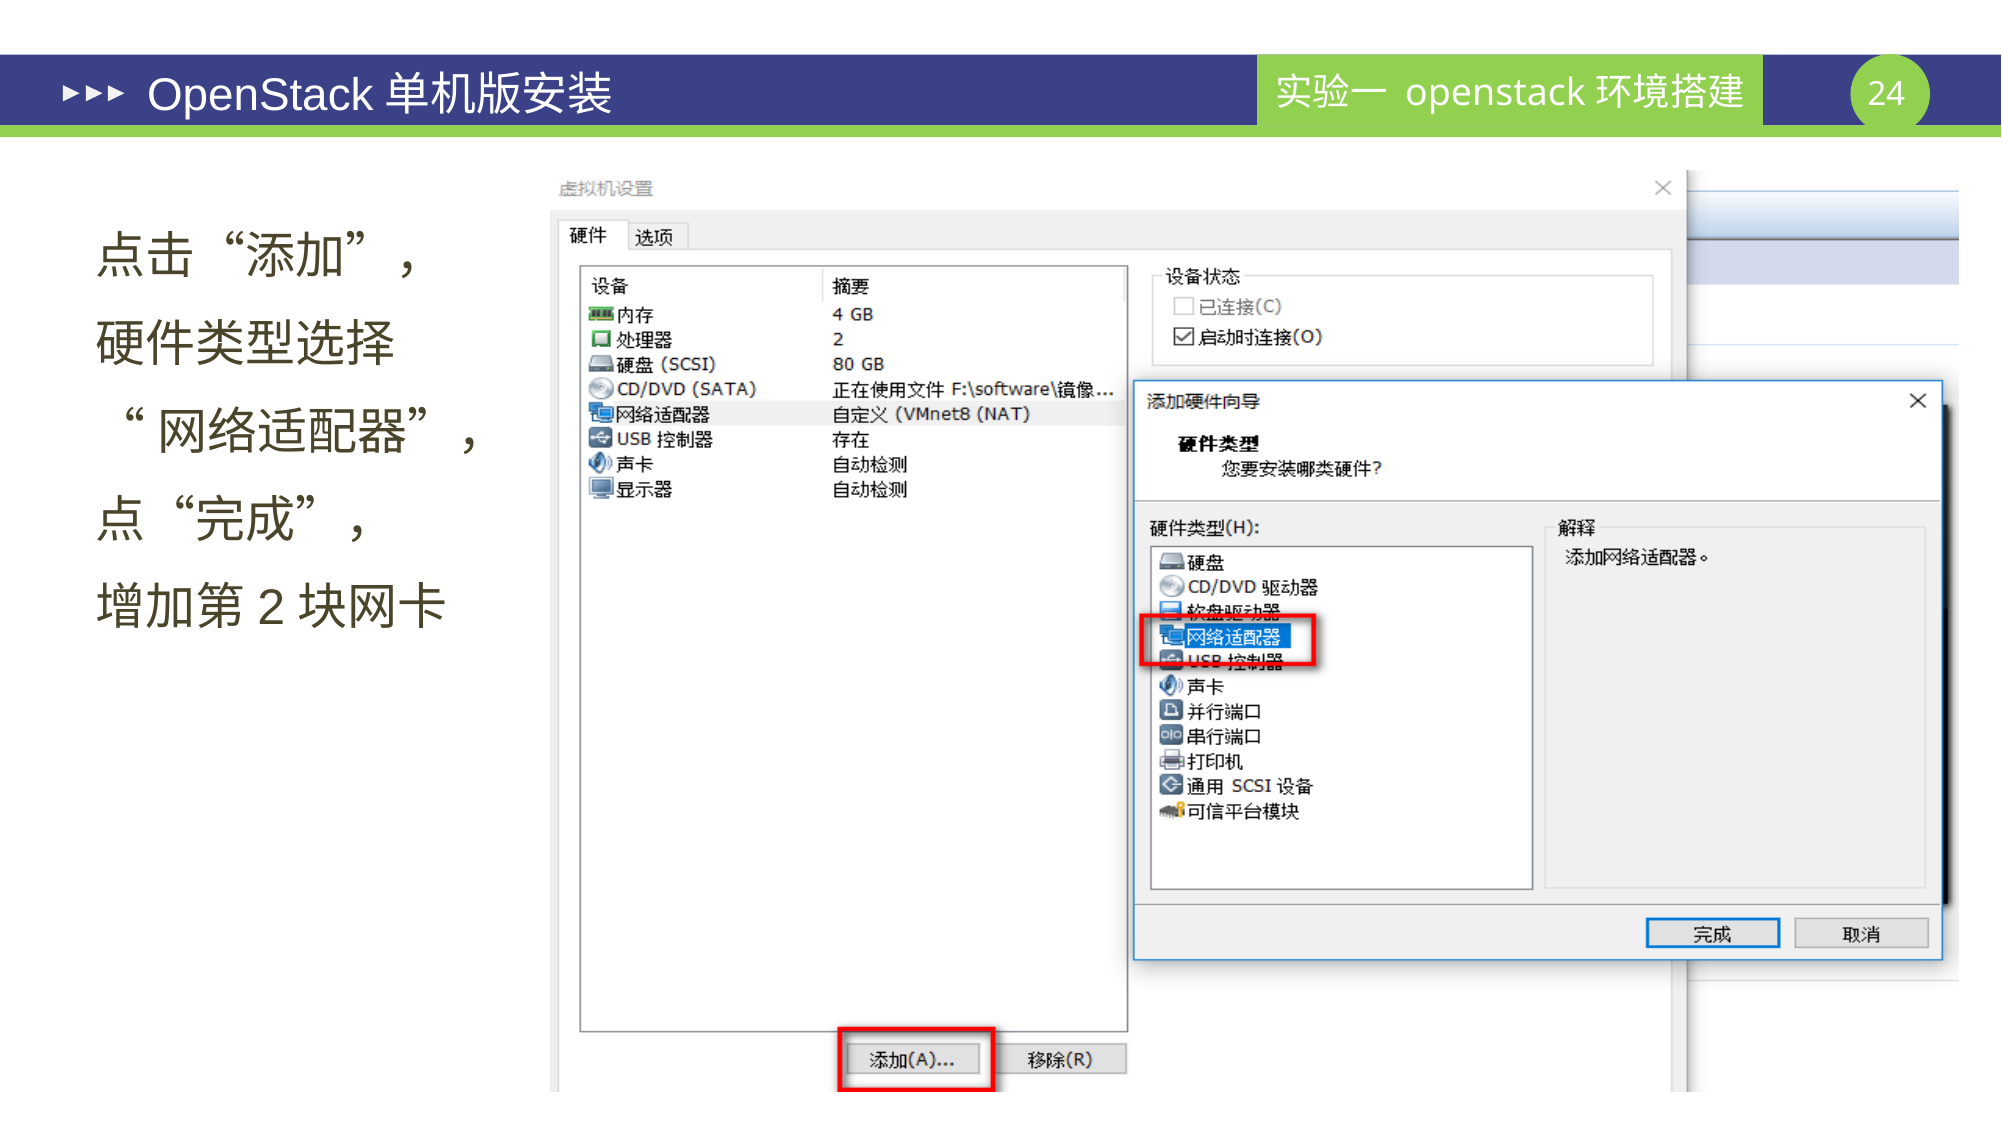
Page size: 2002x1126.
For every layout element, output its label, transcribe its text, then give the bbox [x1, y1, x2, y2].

picture [550, 170, 1959, 1093]
list 点击“添加”， 硬件类型选择 “网络适配器”， 点“完成”， 增加第2块网卡 [75, 195, 544, 1058]
title OpenStack单机版安装 [127, 59, 1207, 126]
